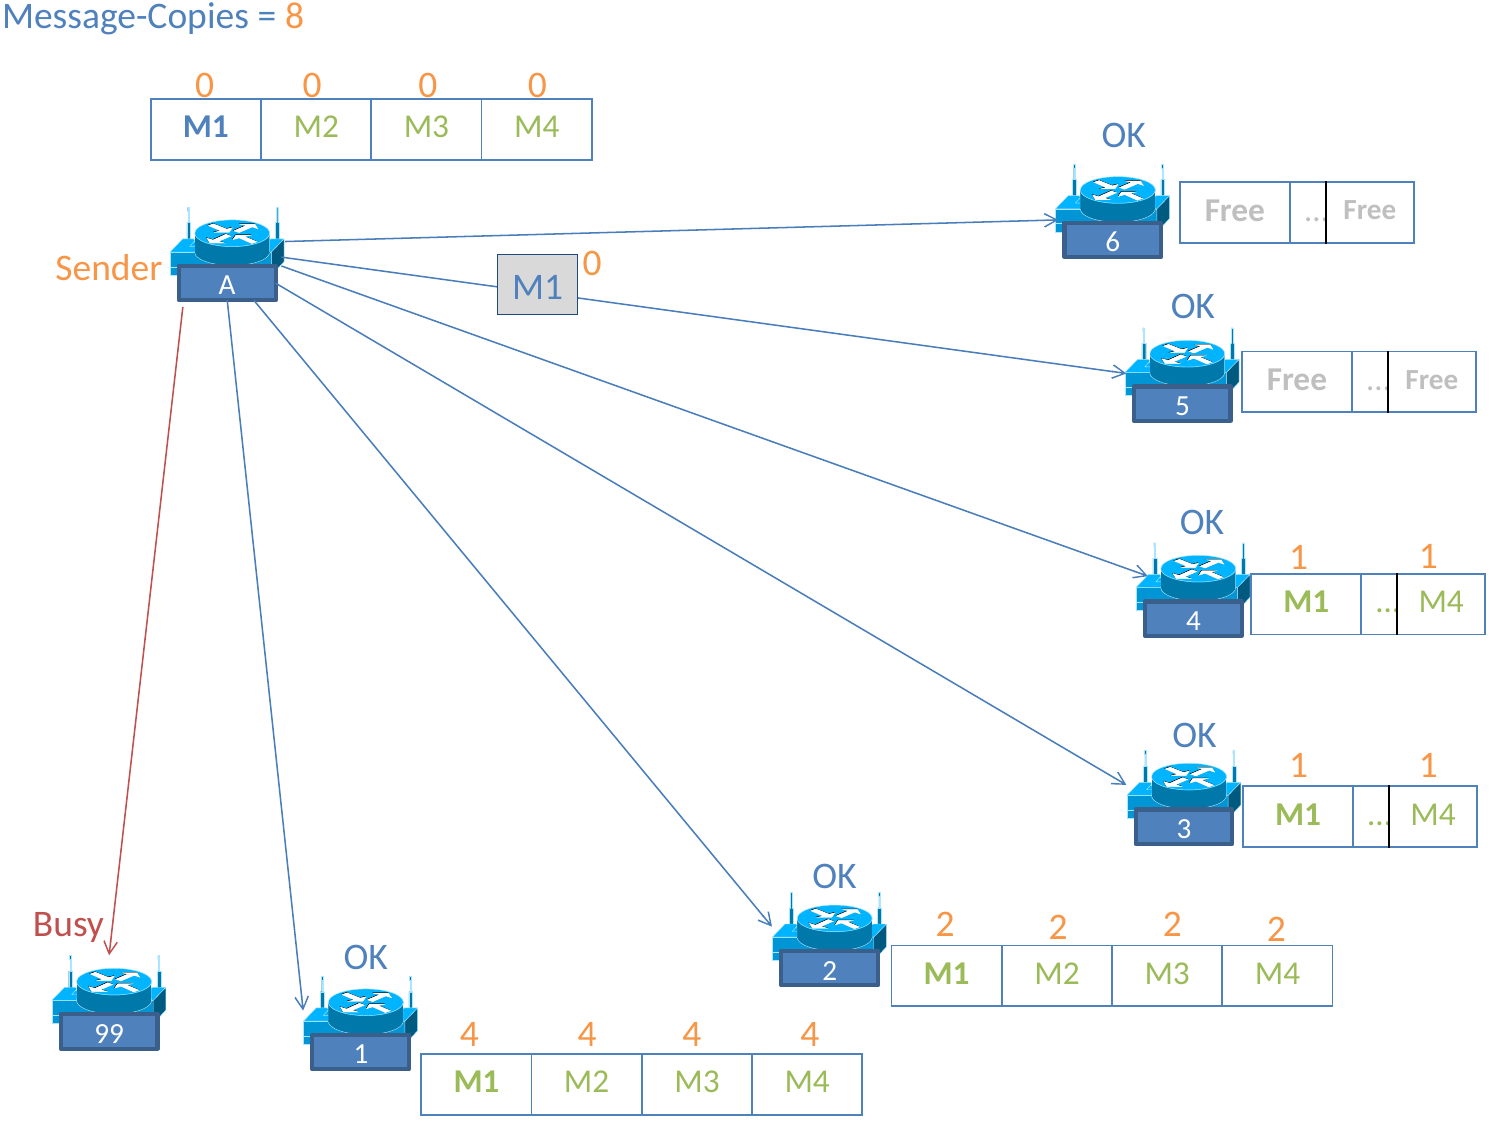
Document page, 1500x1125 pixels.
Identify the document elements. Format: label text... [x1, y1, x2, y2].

text_box 1 [1404, 732, 1453, 793]
picture [1177, 560, 1197, 567]
text_box 2 [1033, 894, 1083, 955]
text_box 4 [562, 1001, 612, 1061]
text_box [281, 256, 1127, 265]
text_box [281, 265, 1149, 577]
text_box OK [328, 935, 403, 974]
text_box 99 [59, 1033, 160, 1051]
picture [1096, 181, 1116, 188]
table_header M4 [753, 1055, 861, 1114]
text_box 1 [1274, 525, 1324, 585]
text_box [308, 585, 773, 927]
text_box Busy [18, 891, 103, 952]
table_header M4 [1390, 787, 1476, 846]
picture [1120, 192, 1142, 201]
picture [1054, 163, 1171, 234]
table_header M1 [1252, 575, 1360, 634]
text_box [777, 585, 1127, 786]
table_header M4 [482, 100, 591, 159]
table_header M1 [422, 1055, 531, 1114]
picture [210, 225, 230, 232]
text_box 0 [287, 52, 337, 113]
picture [1175, 570, 1195, 579]
picture [169, 206, 286, 277]
table_header … [1362, 575, 1396, 634]
text_box OK [1165, 489, 1240, 540]
table_header Free [1389, 352, 1475, 411]
table_header M2 [262, 100, 370, 159]
picture [1202, 560, 1222, 567]
text_box 2 [1252, 896, 1301, 957]
text_box 1 [1274, 732, 1324, 793]
text_box 1 [1404, 523, 1453, 584]
text_box 4 [667, 1001, 717, 1061]
picture [1191, 345, 1211, 352]
text_box 0 [513, 52, 562, 113]
text_box 0 [180, 52, 230, 113]
table_header Free [1181, 183, 1289, 242]
picture [1135, 542, 1252, 612]
table_header M1 [892, 946, 1001, 1005]
table_header M4 [1398, 575, 1484, 634]
text_box OK [1086, 102, 1161, 162]
table_header M1 [152, 100, 260, 159]
picture [1201, 571, 1222, 579]
text_box 3 [1134, 828, 1234, 846]
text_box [226, 300, 304, 1011]
picture [1166, 345, 1186, 352]
text_box 6 [1062, 241, 1163, 259]
table_header M3 [372, 100, 481, 159]
text_box OK [797, 843, 872, 890]
text_box 2 [779, 971, 880, 987]
text_box 0 [567, 249, 617, 255]
picture [1149, 327, 1241, 397]
text_box OK [1157, 702, 1232, 748]
text_box Message-Copies = 8 [0, 0, 319, 44]
table_header … [1291, 183, 1325, 242]
picture [51, 955, 167, 1025]
picture [1164, 356, 1184, 364]
table_header M1 [1244, 787, 1352, 846]
table_header M3 [1113, 946, 1221, 1005]
table_header M4 [1223, 946, 1332, 1005]
text_box Sender [40, 235, 178, 296]
text_box 2 [1148, 891, 1197, 952]
text_box 0 [403, 52, 453, 113]
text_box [108, 306, 184, 956]
picture [1094, 192, 1114, 200]
picture [1126, 750, 1242, 820]
table_header … [1353, 352, 1387, 411]
picture [234, 236, 257, 244]
text_box 4 [1143, 620, 1244, 638]
picture [302, 975, 419, 1046]
picture [1190, 356, 1211, 364]
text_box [284, 219, 1059, 242]
table_header Free [1243, 352, 1351, 411]
picture [771, 891, 888, 962]
picture [209, 235, 228, 244]
text_box 4 [445, 1001, 494, 1061]
text_box A [177, 285, 271, 302]
text_box 1 [310, 1054, 411, 1071]
table_header M2 [532, 1055, 641, 1114]
text_box 2 [920, 891, 970, 952]
text_box 5 [1153, 405, 1233, 423]
text_box 4 [785, 1001, 835, 1061]
table_header M2 [1003, 946, 1111, 1005]
table_header … [1354, 787, 1388, 846]
table_header Free [1327, 183, 1413, 242]
picture [236, 225, 256, 232]
table_header M3 [643, 1055, 751, 1114]
text_box OK [1156, 273, 1231, 325]
